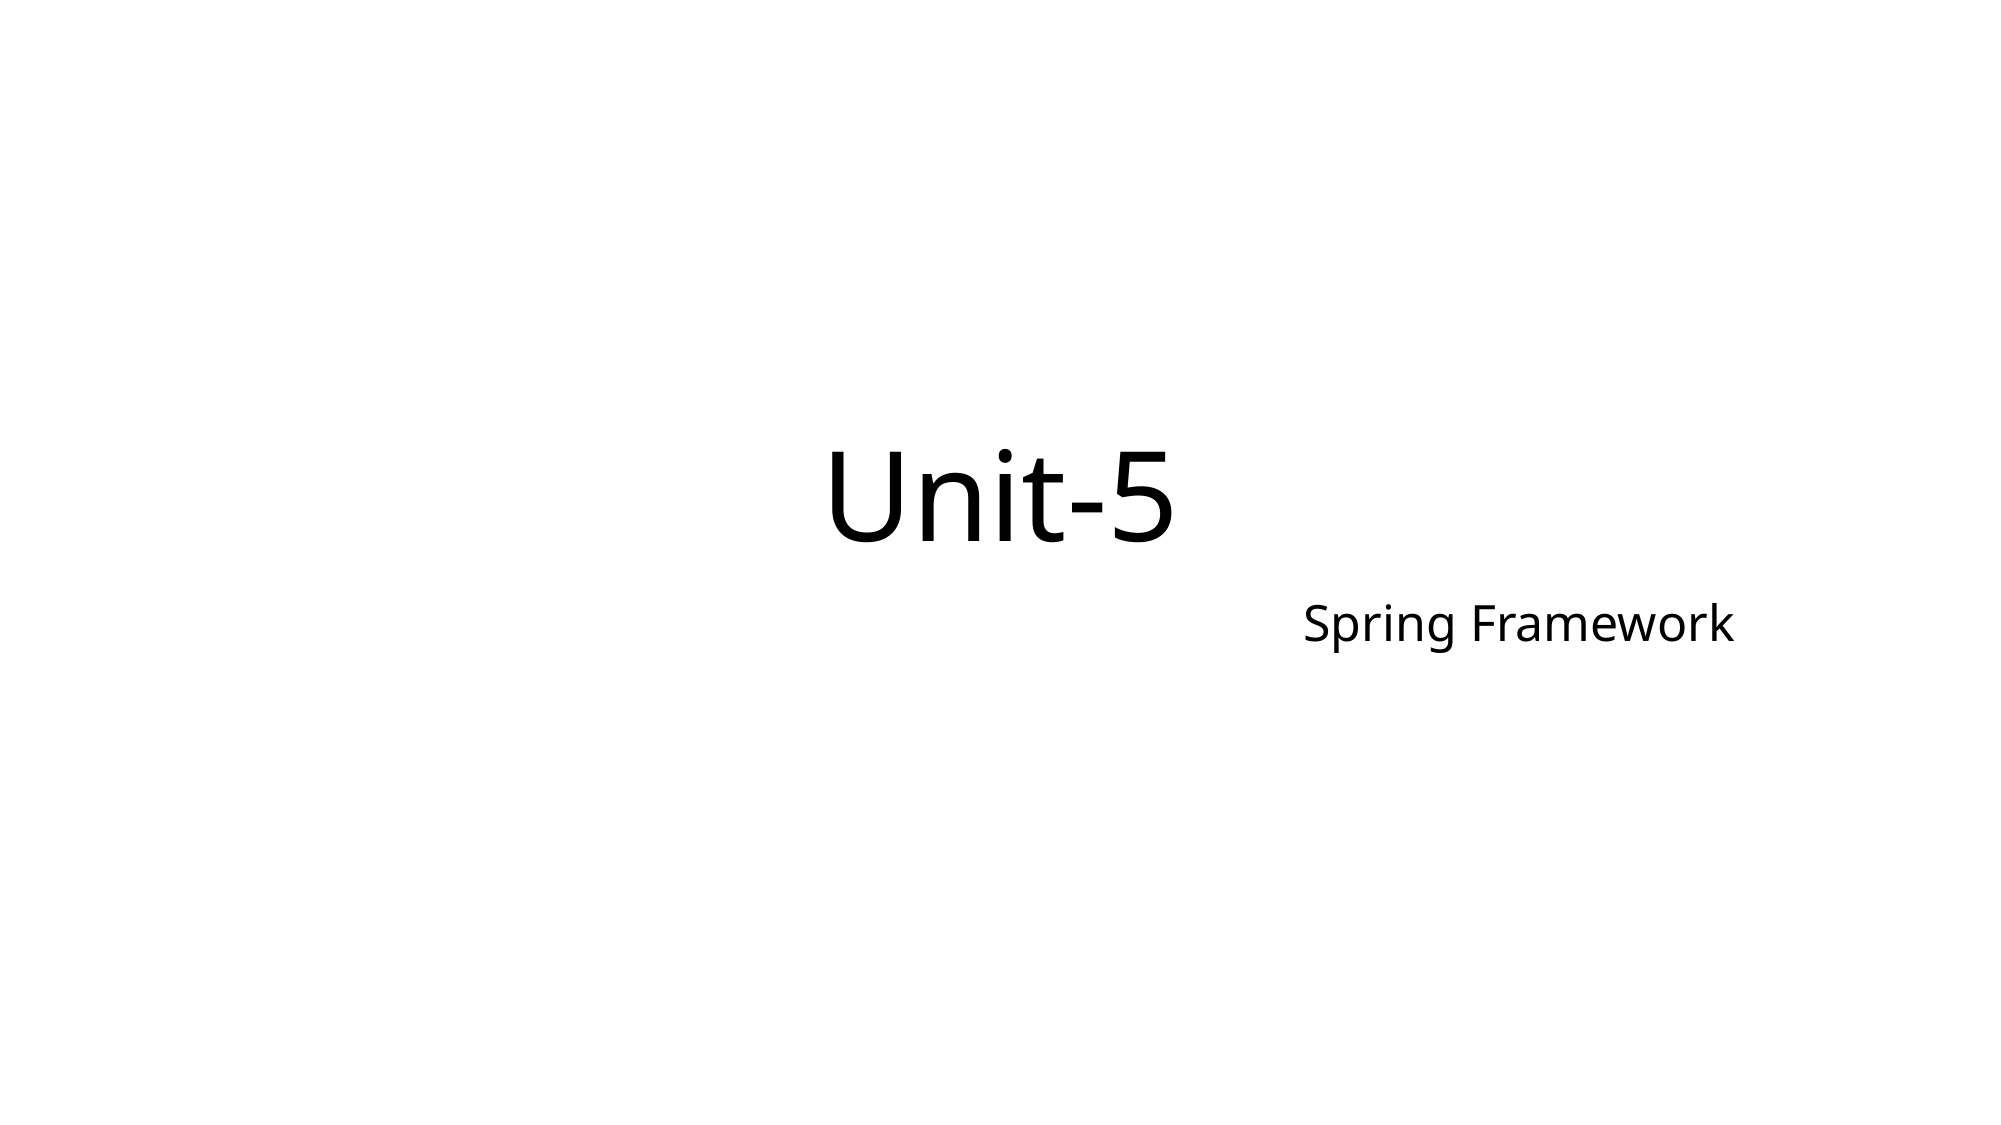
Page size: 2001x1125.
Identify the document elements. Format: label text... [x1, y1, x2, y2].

subtitle Spring Framework [249, 590, 1750, 863]
title Unit-5 [249, 184, 1750, 576]
